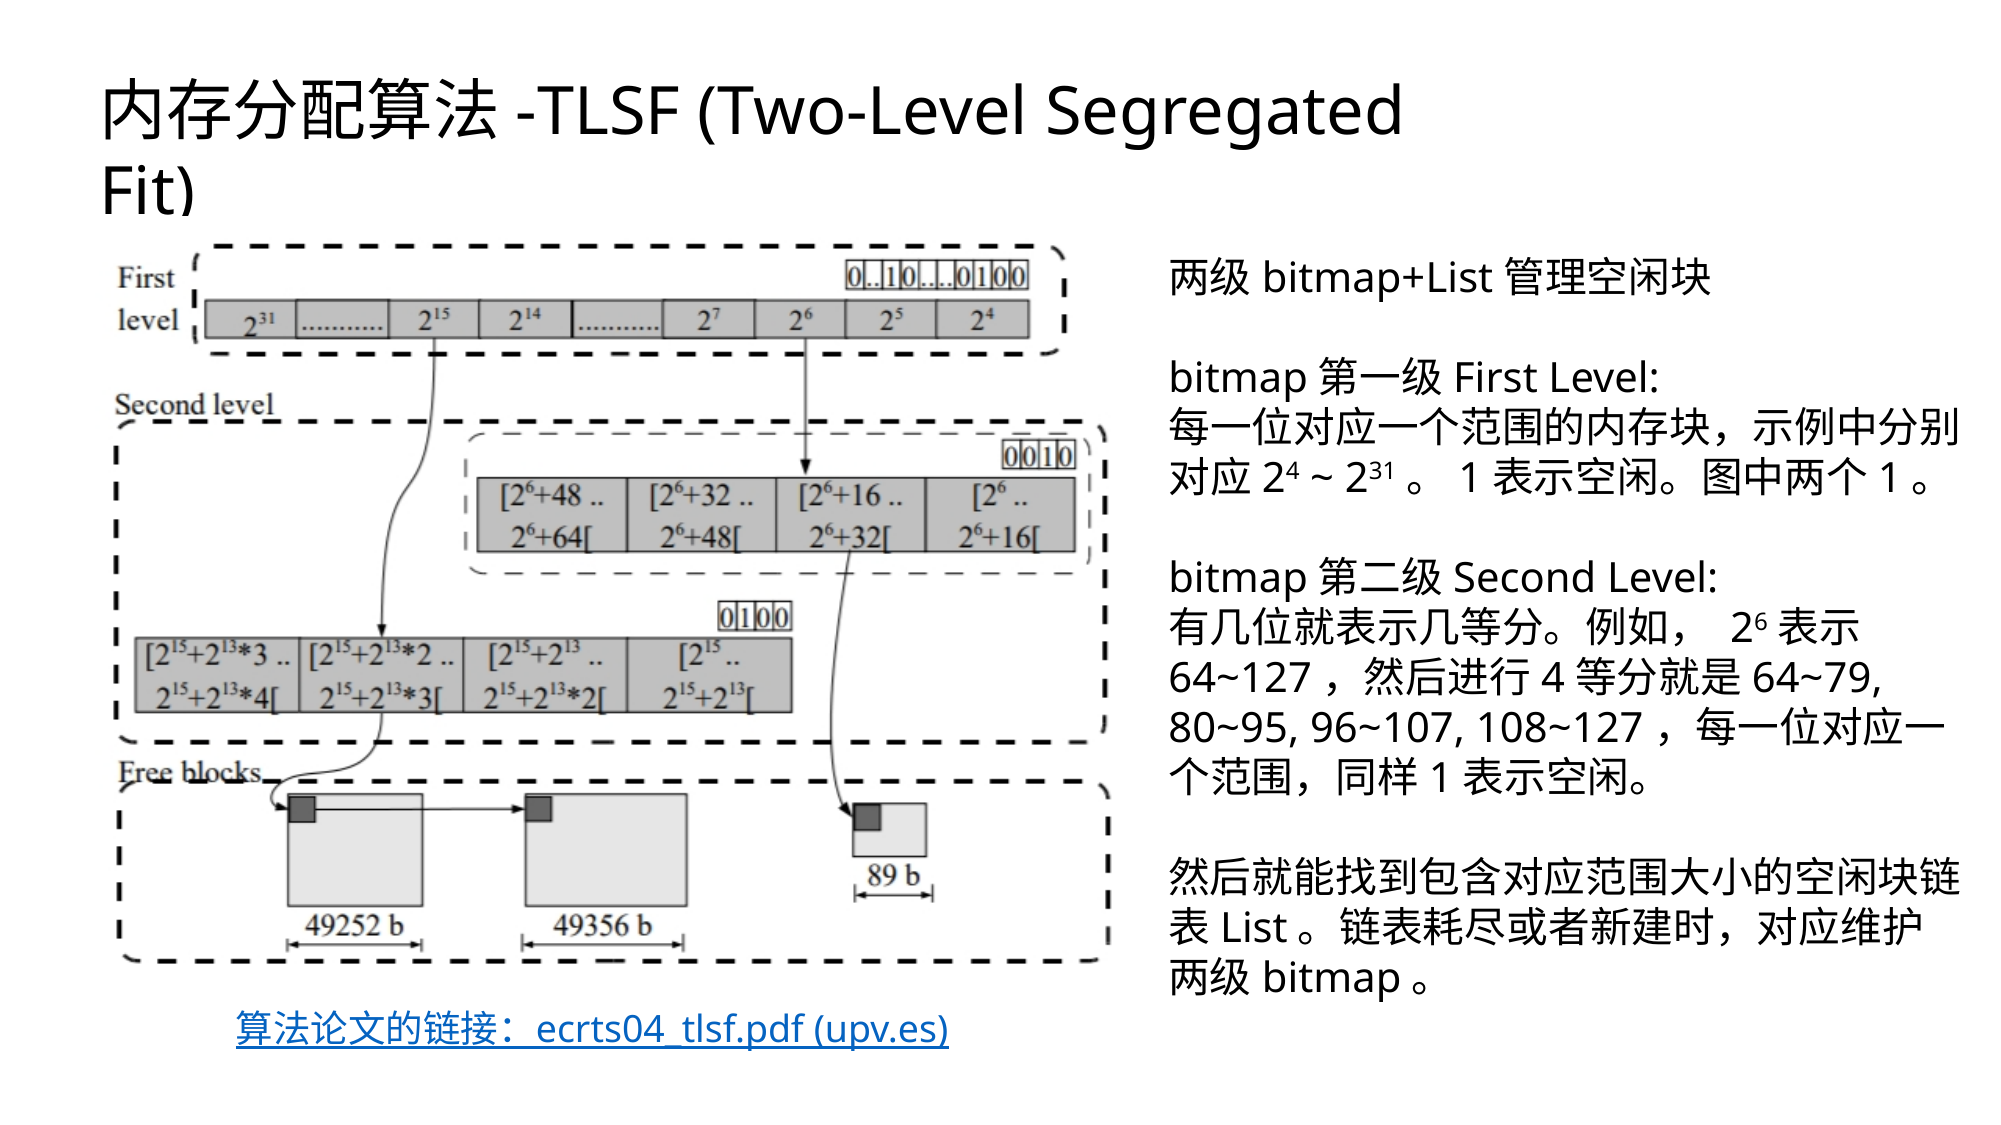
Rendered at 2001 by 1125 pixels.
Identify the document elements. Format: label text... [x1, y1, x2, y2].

text_box 算法论文的链接：ecrts04_tlsf.pdf (upv.es) [220, 998, 989, 1068]
text_box 内存分配算法-TLSF (Two-Level Segregated Fit) [84, 60, 1508, 236]
text_box 两级bitmap+List管理空闲块 bitmap第一级First Level: 每一位对应一个范围的内存块，示例中分别对应24 ~ 231。1表示空闲。图中两个1。 bitmap第二级Second Level: 有几位就表示几等分。例如， 26表示64~127，然后进行4等分就是64~79, 80~95, 96~107, 108~127，每一位对应一个范围，同样1表示空闲。 然后就能找到包含对应范围大小的空闲块链表List。链表耗尽或者新建时，对应维护两级bitmap。 [1153, 243, 1981, 1009]
picture [84, 216, 1126, 978]
